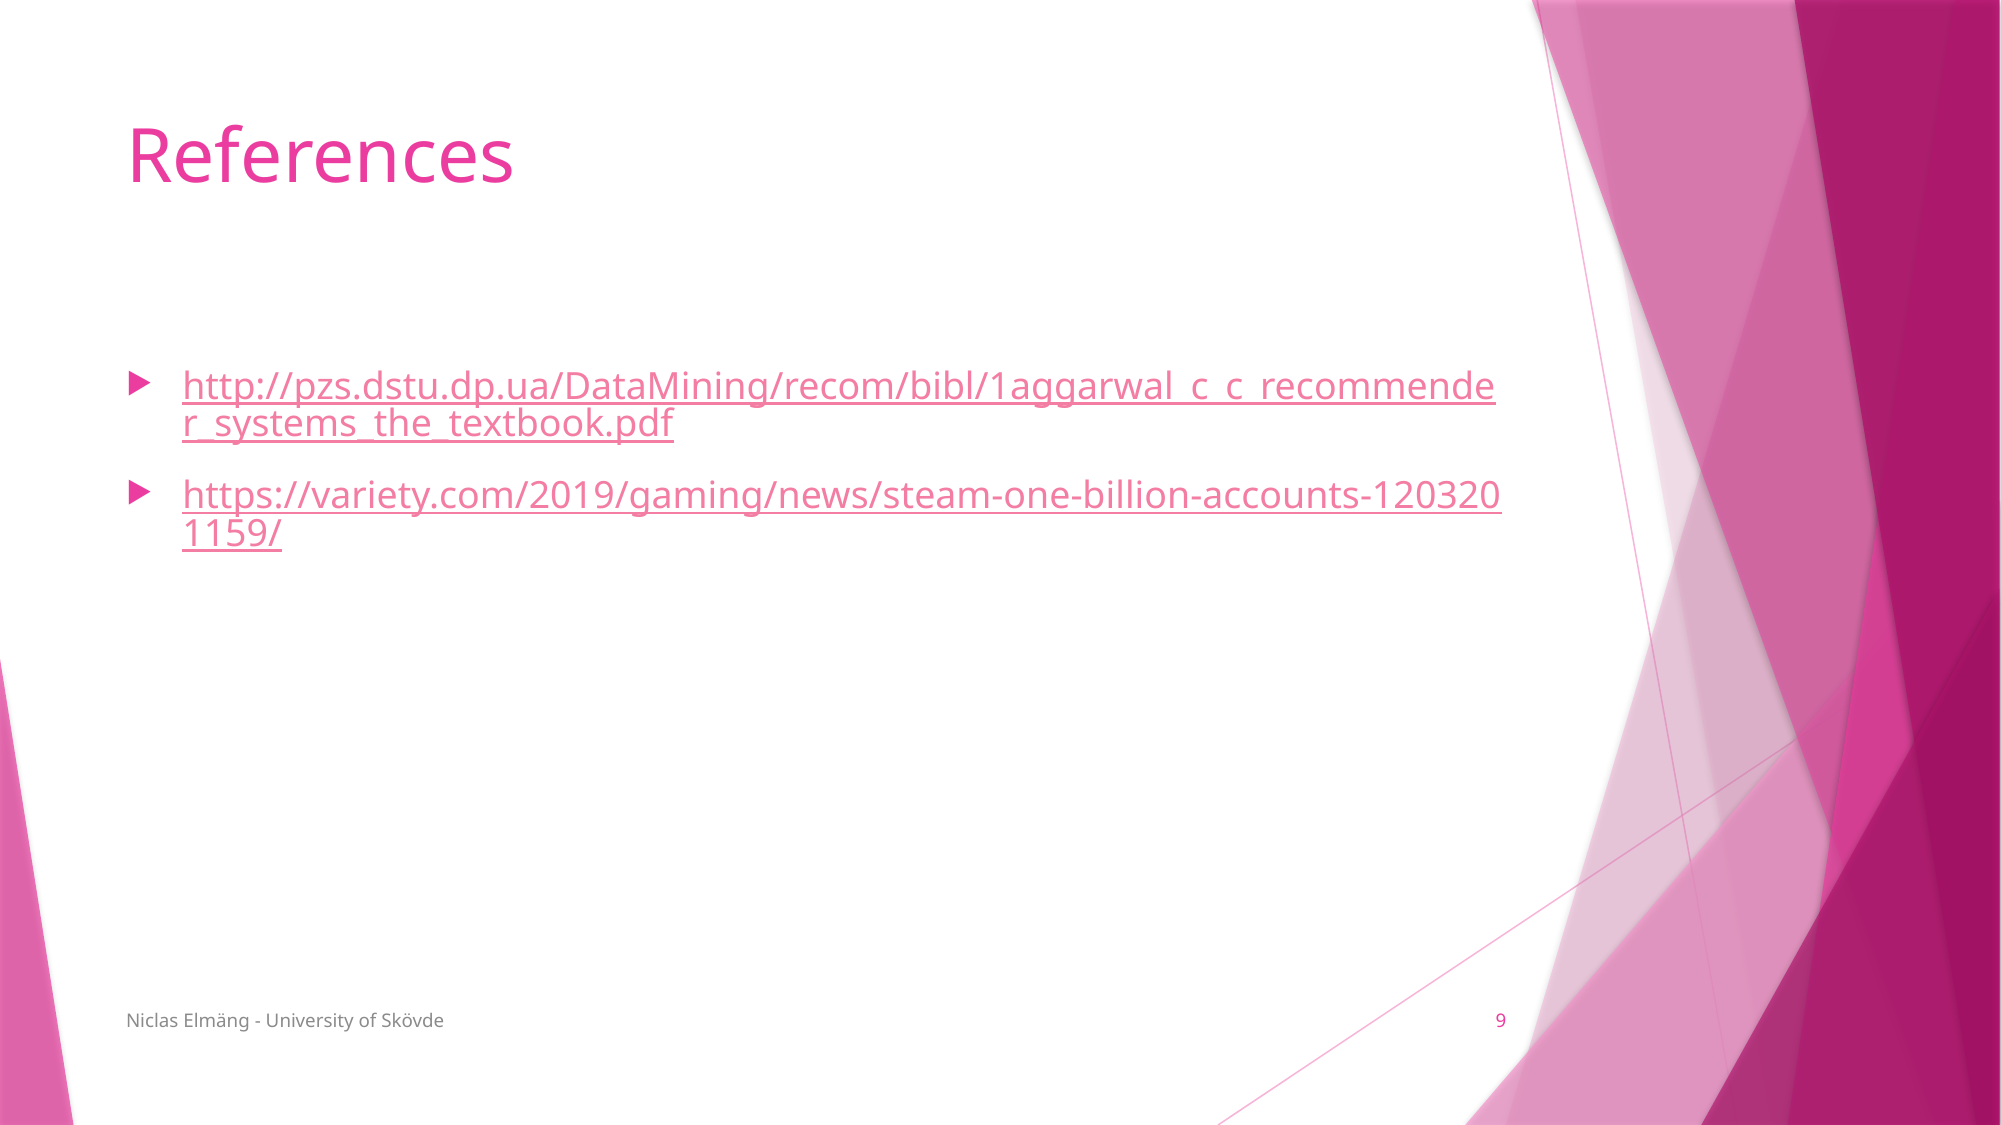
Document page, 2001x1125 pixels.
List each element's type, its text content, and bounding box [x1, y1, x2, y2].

title References [111, 99, 1522, 317]
list http://pzs.dstu.dp.ua/DataMining/recom/bibl/1aggarwal_c_c_recommender_systems_the_textbook.pdf https://variety.com/2019/gaming/news/steam-one-billion-accounts-1203201159/ [111, 354, 1522, 992]
footer Niclas Elmäng - University of Skövde [111, 991, 1145, 1051]
slide_number 9 [1409, 991, 1522, 1051]
